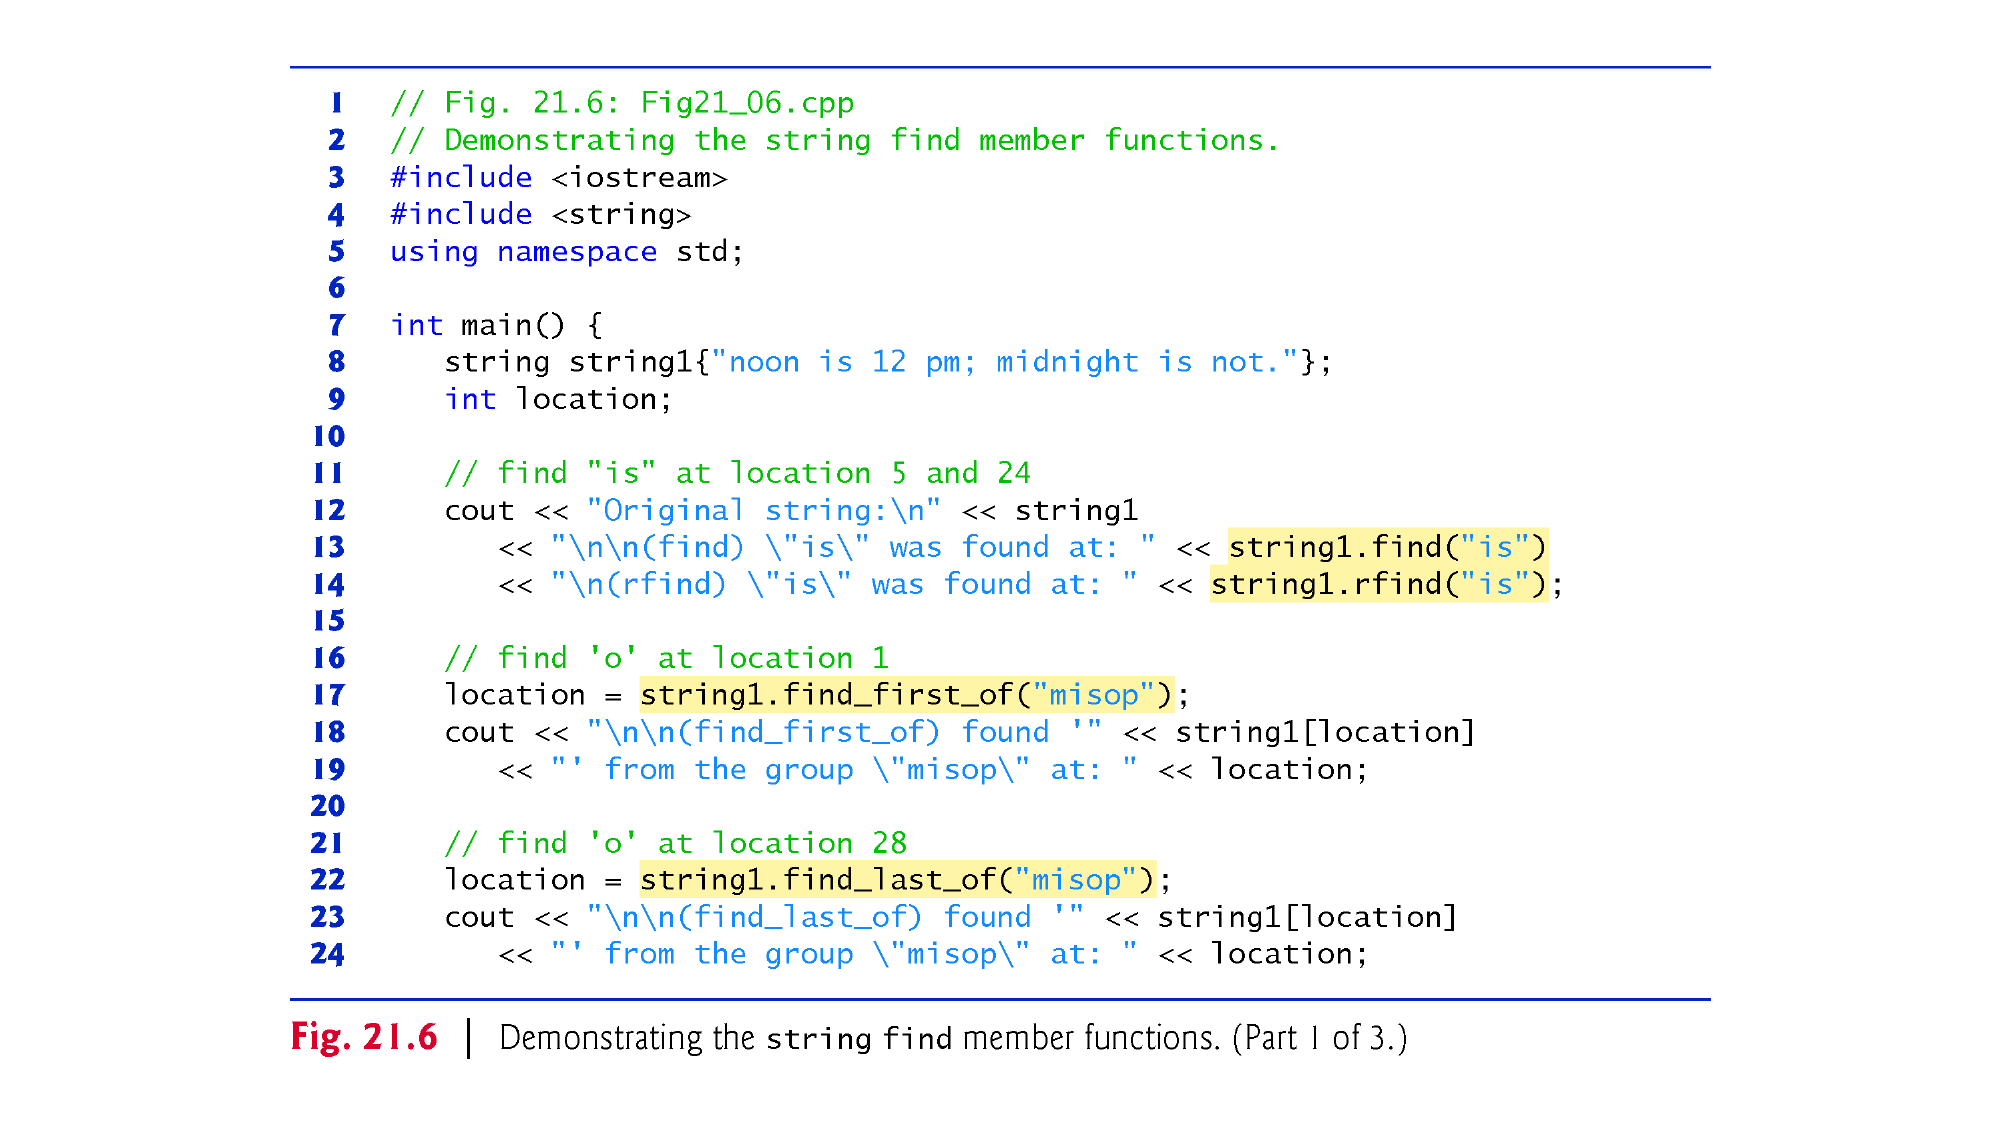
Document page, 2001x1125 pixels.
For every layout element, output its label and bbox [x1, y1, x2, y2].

picture [223, 0, 1777, 1125]
